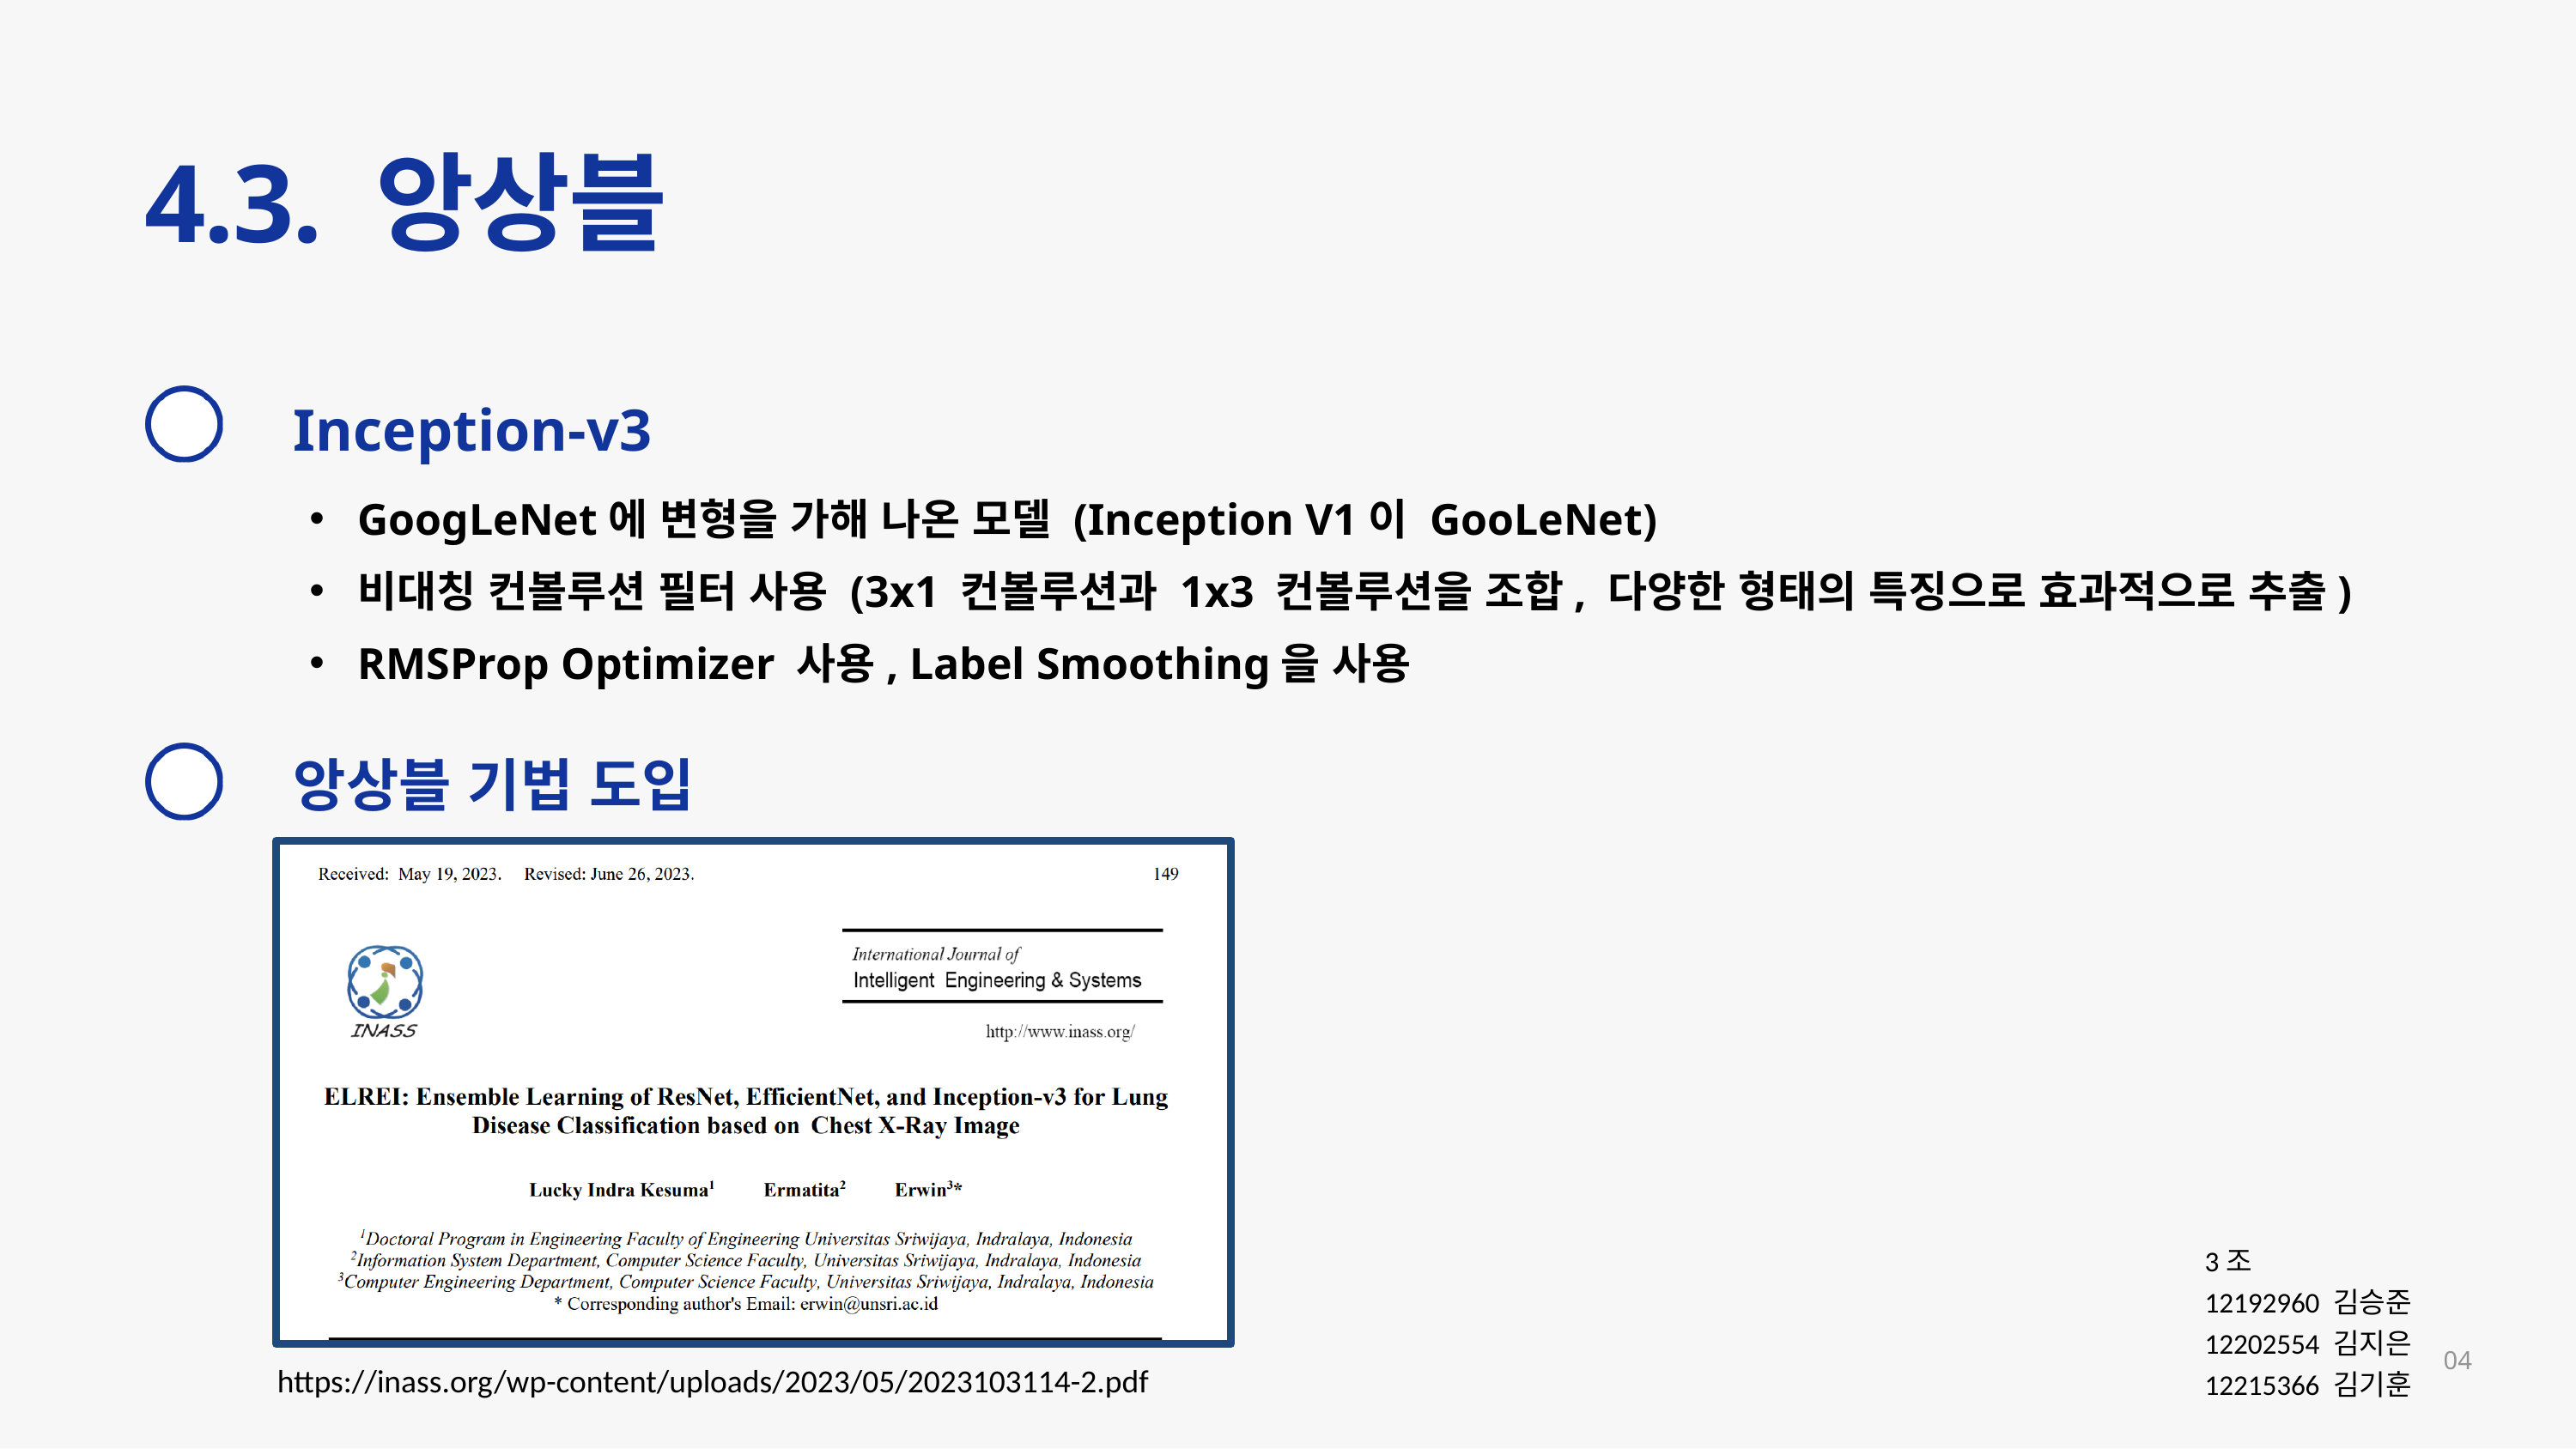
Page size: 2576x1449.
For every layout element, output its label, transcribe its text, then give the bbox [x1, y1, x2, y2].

text_box 3조 12192960 김승준 12202554 김지은 12215366 김기훈 [2192, 1229, 2530, 1408]
text_box 4.3. 앙상블 [0, 124, 1131, 275]
picture [145, 743, 223, 821]
text_box GoogLeNet에 변형을 가해 나온 모델 (Inception V1이 GooLeNet) 비대칭 컨볼루션 필터 사용 (3x1 컨볼루션과 1x3 컨볼루션을 조합, 다양한 형태의 특징으로 효과적으로 추출) RMSProp Optimizer 사용, Label Smoothing을 사용 [309, 488, 2387, 743]
text_box 앙상블 기법 도입 [280, 743, 1318, 825]
text_box Inception-v3 [280, 386, 1318, 469]
text_box https://inass.org/wp-content/uploads/2023/05/2023103114-2.pdf [264, 1354, 1334, 1406]
picture [145, 385, 223, 464]
picture [279, 844, 1228, 1341]
